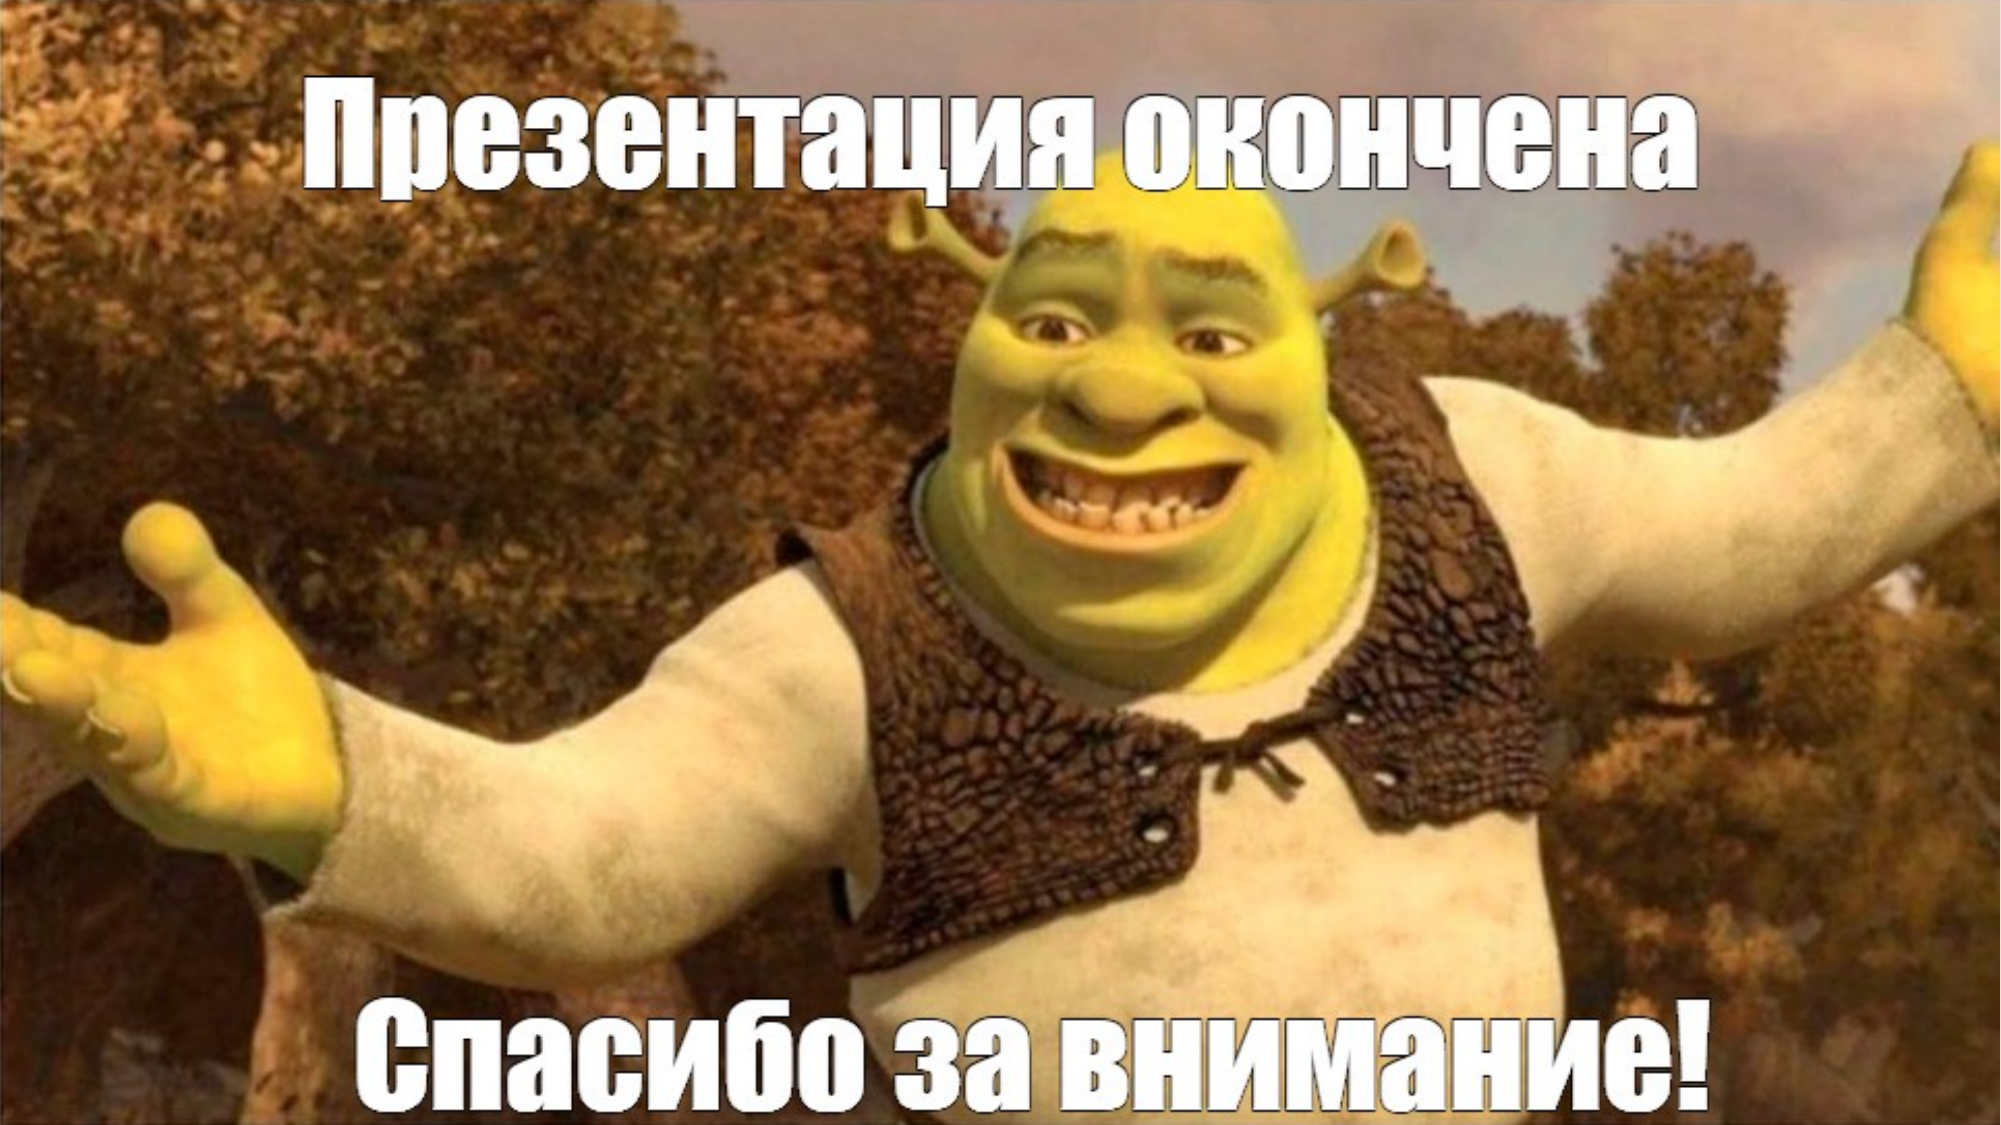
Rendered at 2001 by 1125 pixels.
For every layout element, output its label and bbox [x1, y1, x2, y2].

list [0, 0, 2000, 1125]
